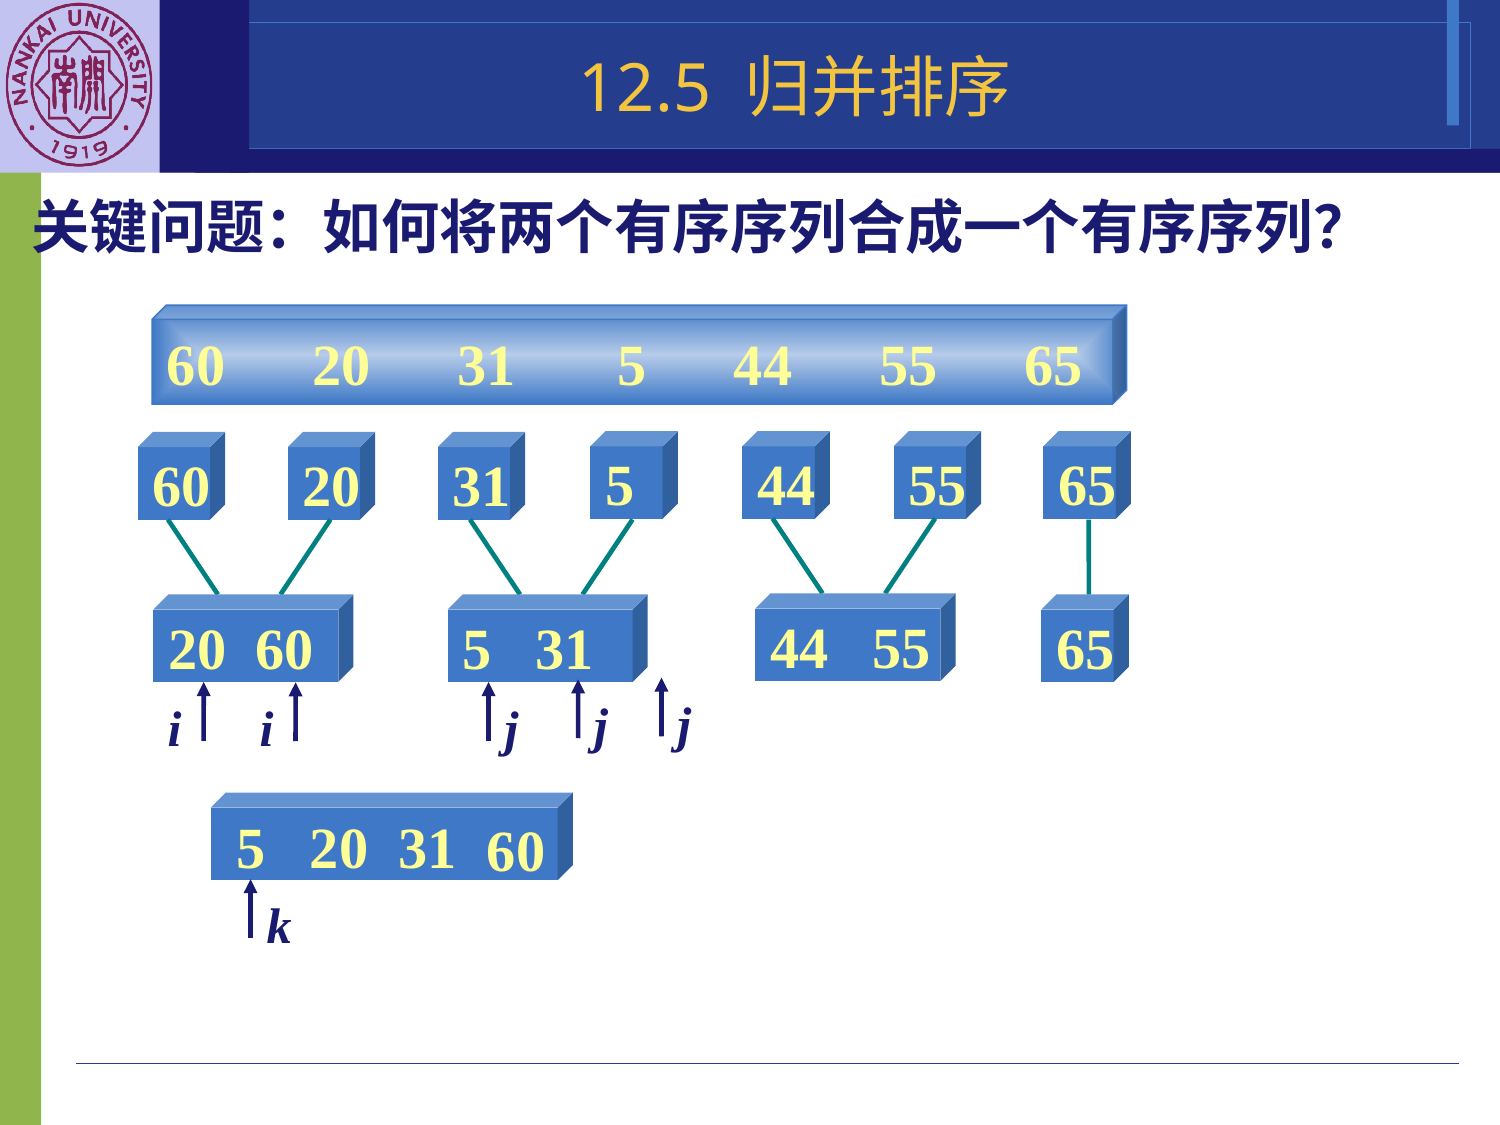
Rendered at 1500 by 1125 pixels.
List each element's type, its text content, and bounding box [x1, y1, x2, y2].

text_box 60 20 31 5 44 55 65 [152, 305, 1127, 405]
text_box 关键问题：如何将两个有序序列合成一个有序序列？ [16, 182, 1459, 268]
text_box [661, 677, 707, 753]
text_box 20 [310, 810, 374, 881]
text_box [447, 519, 648, 682]
text_box 31 [398, 810, 462, 881]
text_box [1041, 519, 1129, 682]
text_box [153, 519, 354, 682]
text_box [210, 792, 573, 881]
picture [5, 2, 155, 167]
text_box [755, 518, 956, 681]
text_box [250, 879, 297, 954]
text_box 5 [236, 810, 285, 881]
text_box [167, 681, 204, 757]
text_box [137, 431, 1131, 520]
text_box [488, 681, 535, 757]
text_box 60 [486, 812, 551, 883]
title 12.5 归并排序 [177, 38, 1413, 131]
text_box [578, 679, 624, 754]
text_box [259, 682, 296, 757]
